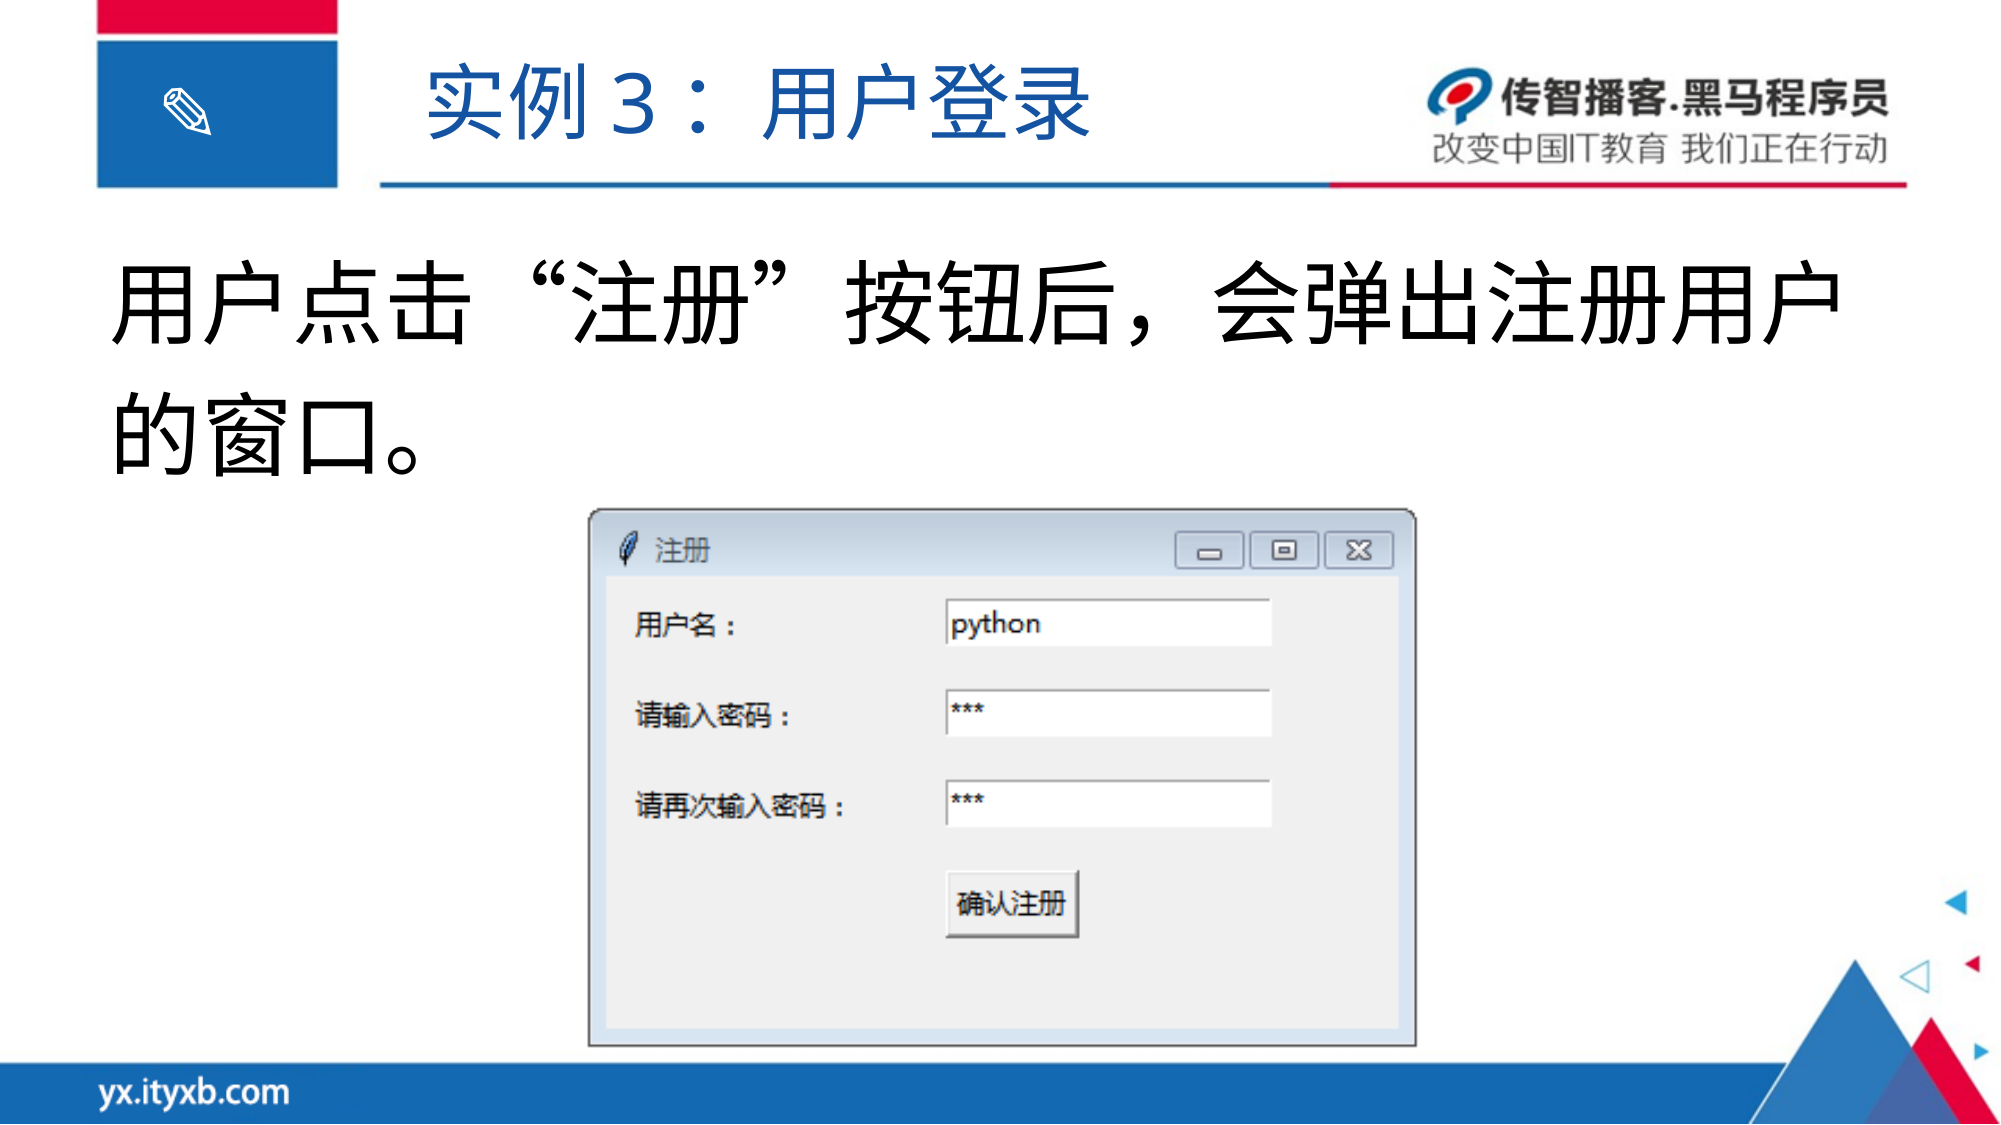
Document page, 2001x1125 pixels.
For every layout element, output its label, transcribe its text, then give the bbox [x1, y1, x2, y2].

text_box 用户点击“注册”按钮后，会弹出注册用户的窗口。 [94, 216, 1912, 496]
picture [0, 0, 2000, 1124]
text_box 实例3：用户登录 [409, 43, 1292, 158]
